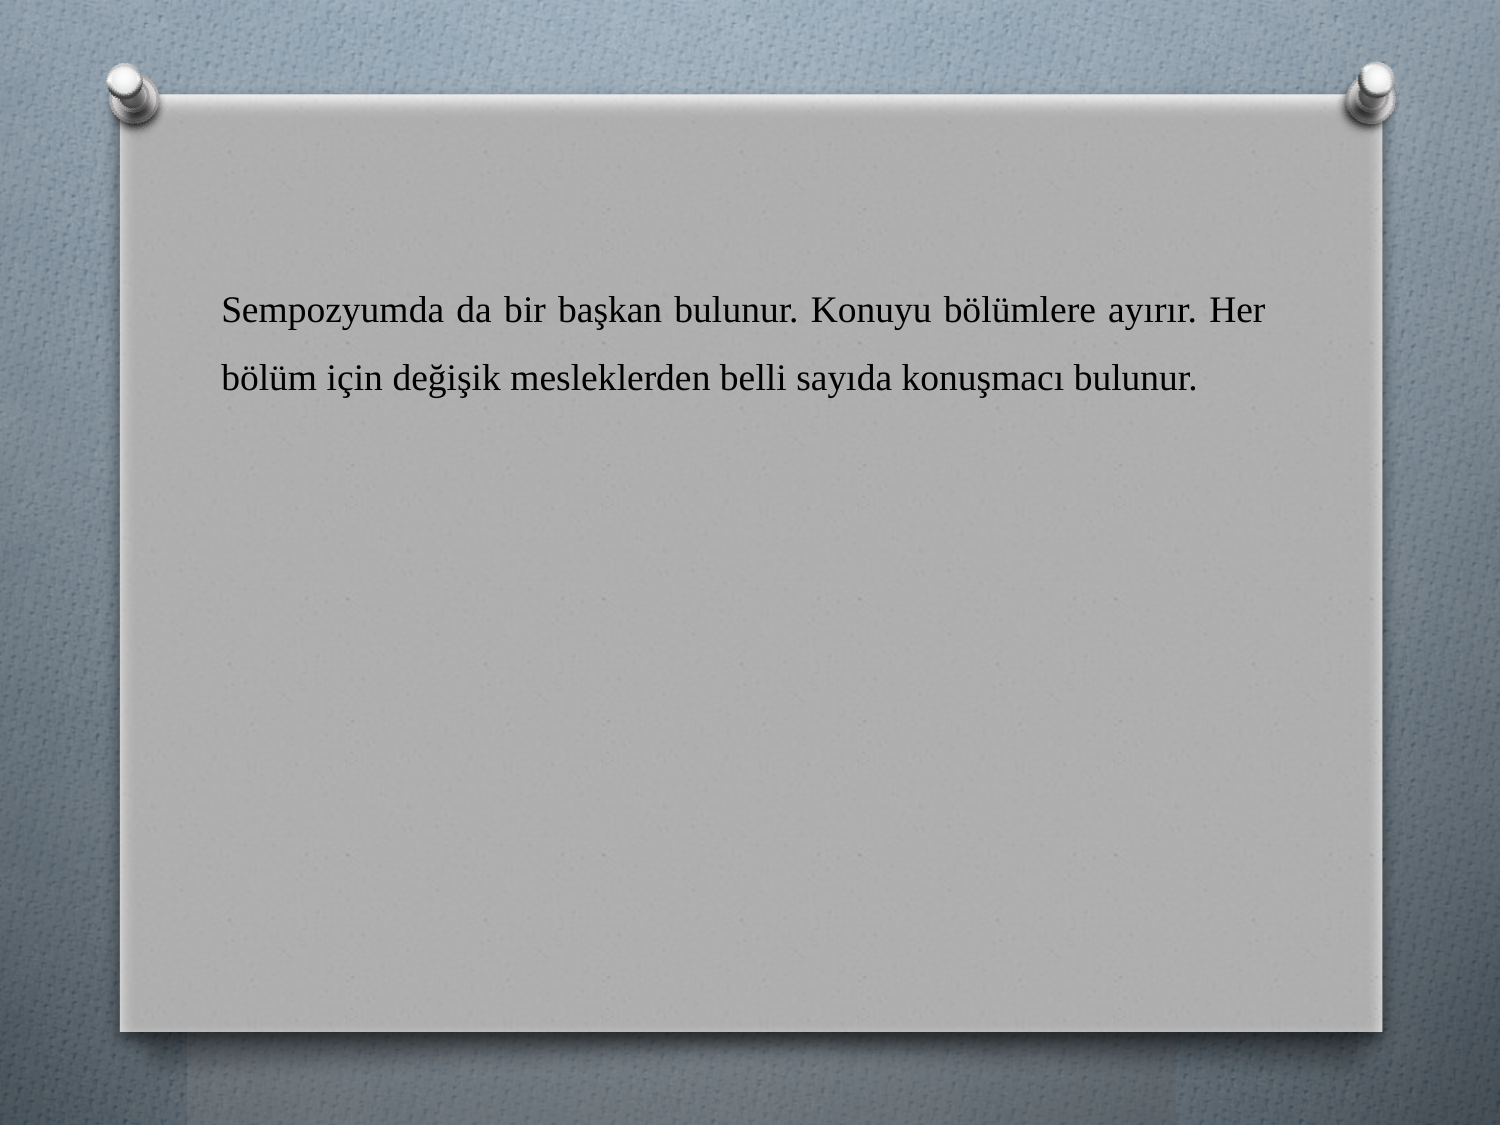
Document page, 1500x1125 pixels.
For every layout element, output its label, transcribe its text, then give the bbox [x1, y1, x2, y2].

picture [1317, 35, 1439, 156]
picture [75, 29, 198, 153]
text_box Sempozyumda da bir başkan bulunur. Konuyu bölümlere ayırır. Her bölüm için değişik mesleklerden belli sayıda konuşmacı bulunur. [206, 255, 1282, 405]
